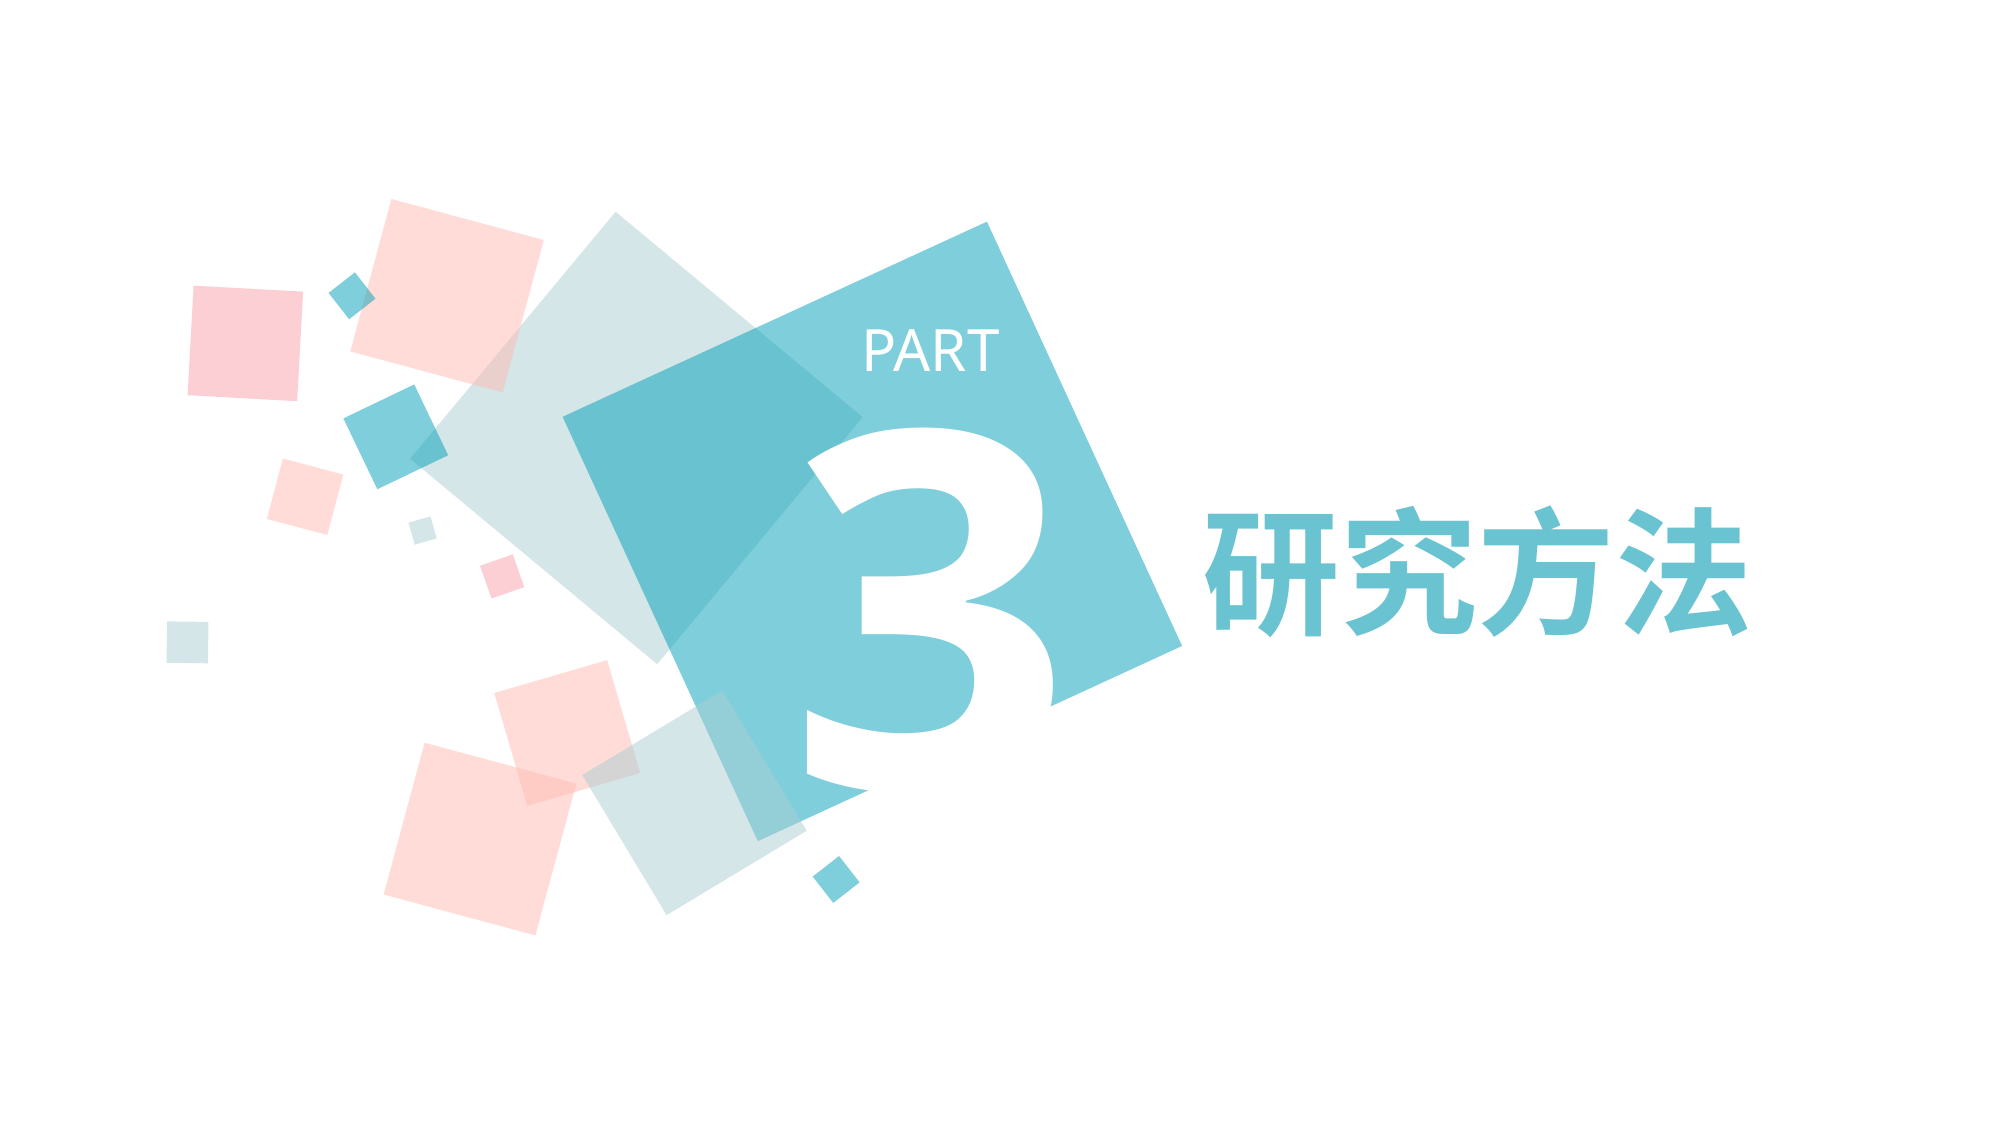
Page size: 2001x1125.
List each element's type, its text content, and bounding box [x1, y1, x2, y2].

text_box 3 [773, 283, 1088, 896]
text_box 研究方法 [1188, 479, 1768, 660]
text_box PART [846, 305, 1015, 391]
